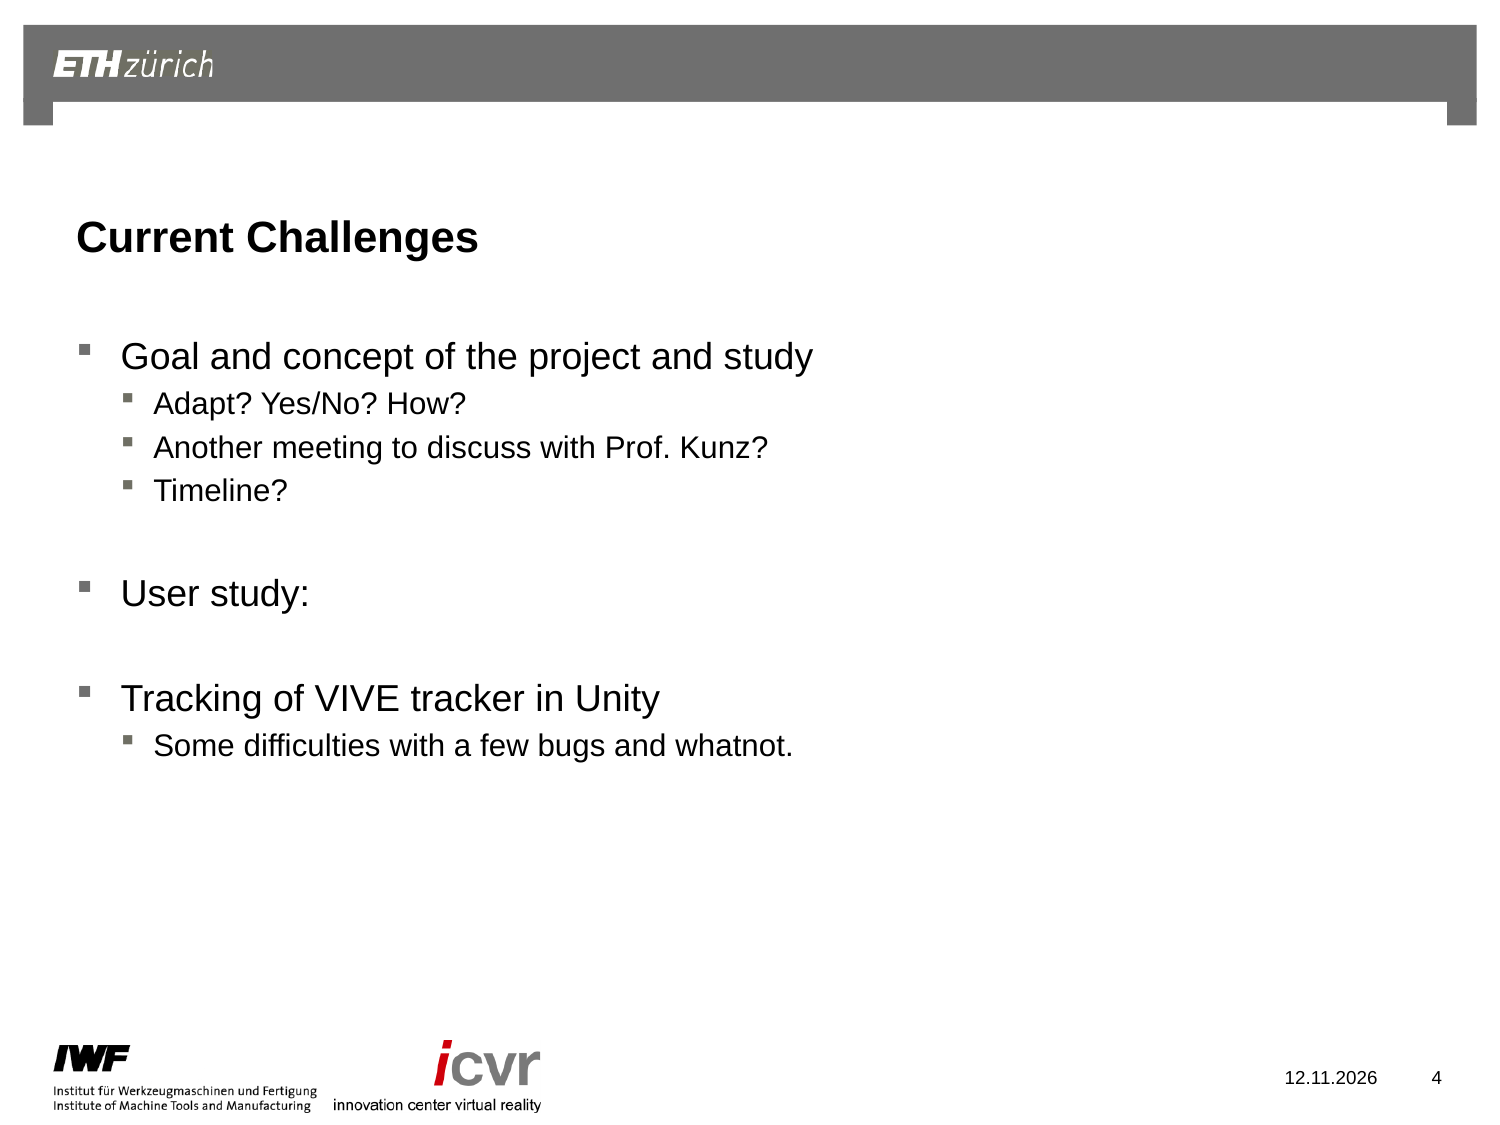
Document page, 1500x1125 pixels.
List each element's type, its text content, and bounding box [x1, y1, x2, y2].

picture [334, 1040, 541, 1113]
slide_number 4 [1415, 1038, 1459, 1116]
title Current Challenges [53, 101, 1447, 262]
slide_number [1280, 1038, 1382, 1116]
picture [53, 1045, 318, 1113]
list Goal and concept of the project and study Adapt? Yes/No? How? Another meeting to discuss with Prof. Kunz? Timeline? User study: Tracking of VIVE tracker in Unity Some difficulties with a few bugs and whatnot. [53, 332, 1447, 1023]
